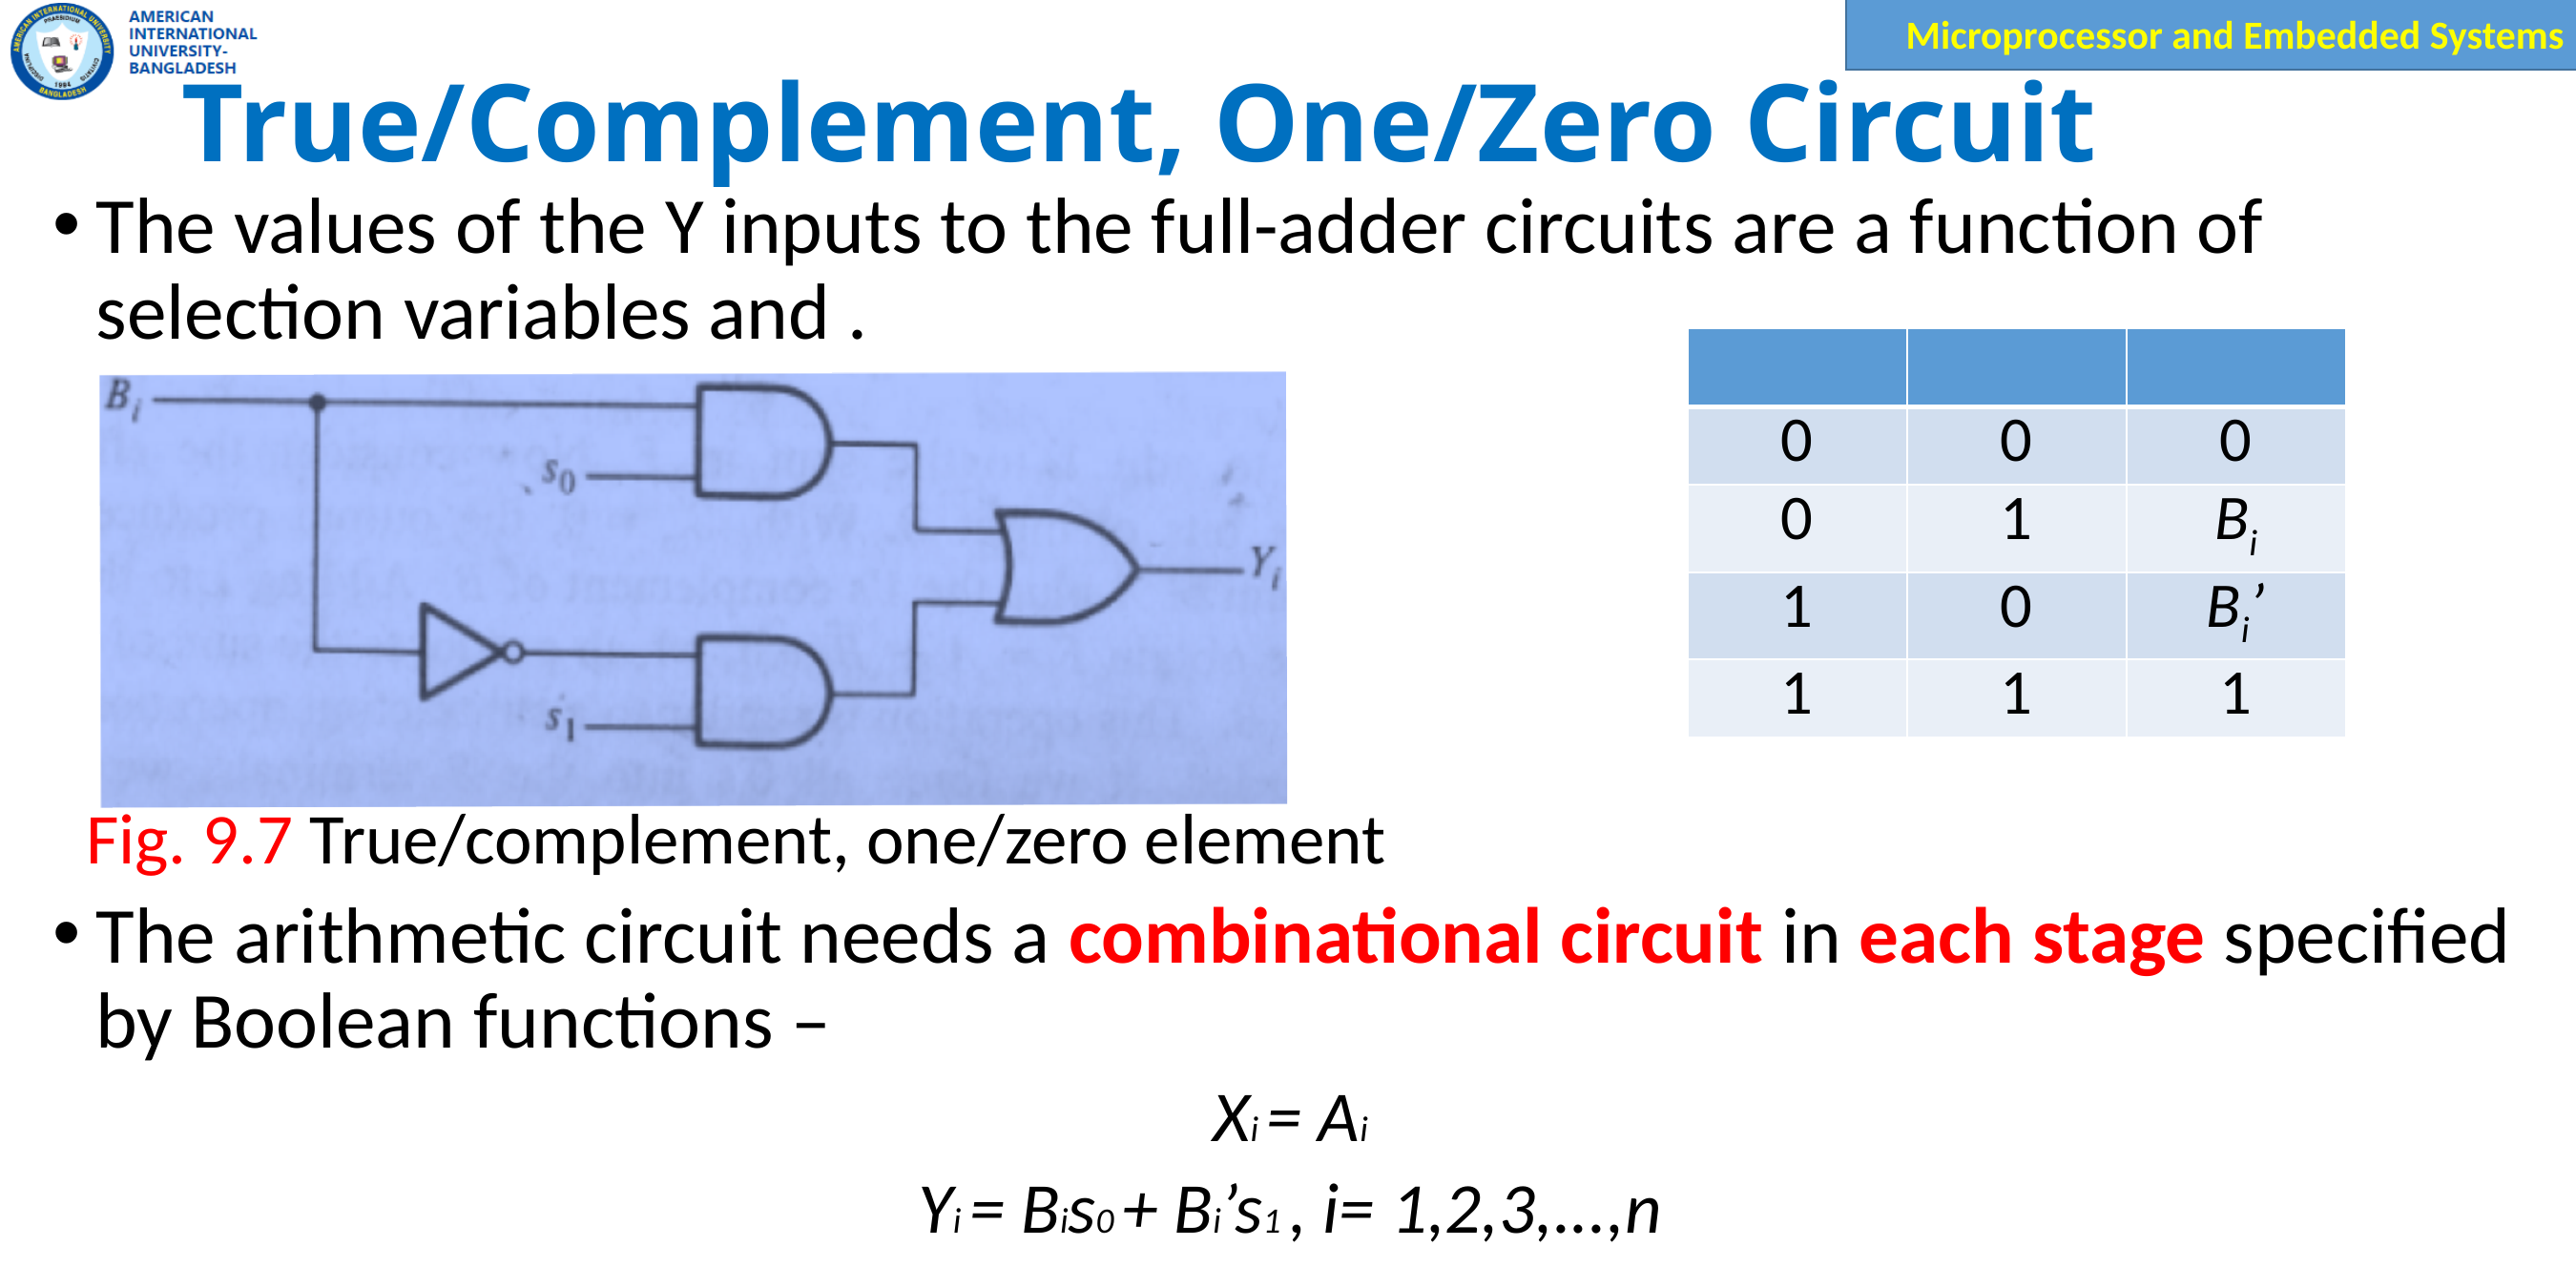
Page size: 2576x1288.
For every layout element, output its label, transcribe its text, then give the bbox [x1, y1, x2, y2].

picture [99, 372, 1287, 806]
picture [0, 3, 265, 104]
title True/Complement, One/Zero Circuit [167, 51, 2143, 203]
